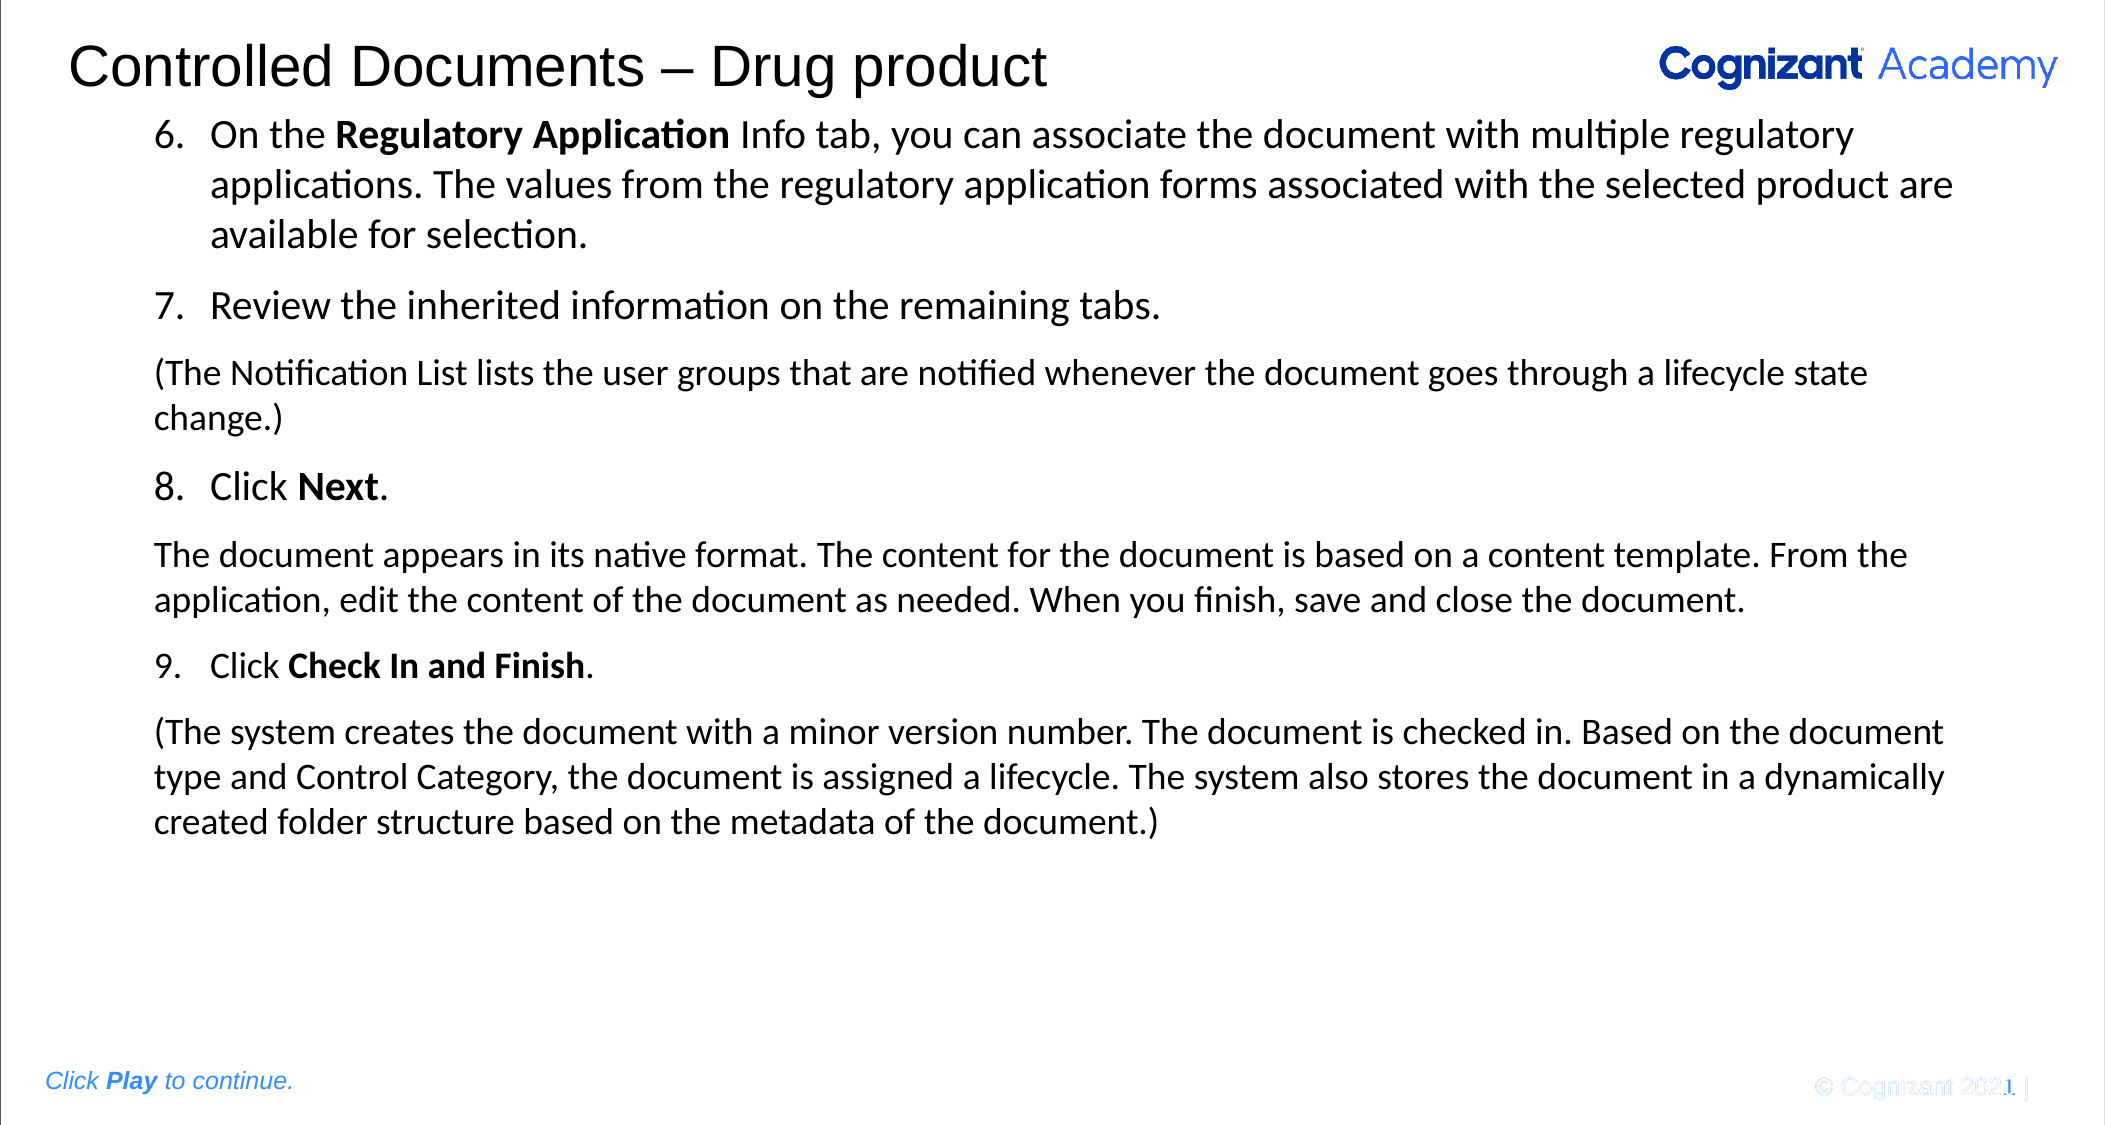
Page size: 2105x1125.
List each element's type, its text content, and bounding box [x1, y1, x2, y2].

text_box On the Regulatory Application Info tab, you can associate the document with multiple regulatory applications. The values from the regulatory application forms associated with the selected product are available for selection. Review the inherited information on the remaining tabs. (The Notification List lists the user groups that are notified whenever the document goes through a lifecycle state change.) Click Next. The document appears in its native format. The content for the document is based on a content template. From the application, edit the content of the document as needed. When you finish, save and close the document. Click Check In and Finish. (The system creates the document with a minor version number. The document is checked in. Based on the document type and Control Category, the document is assigned a lifecycle. The system also stores the document in a dynamically created folder structure based on the metadata of the document.) [138, 99, 1973, 915]
text_box © Cognizant 2020 | [1800, 1063, 2053, 1108]
picture [1633, 15, 2084, 117]
list Click Play to continue. [45, 1065, 1238, 1110]
title Controlled Documents – Drug product [52, 36, 1066, 100]
